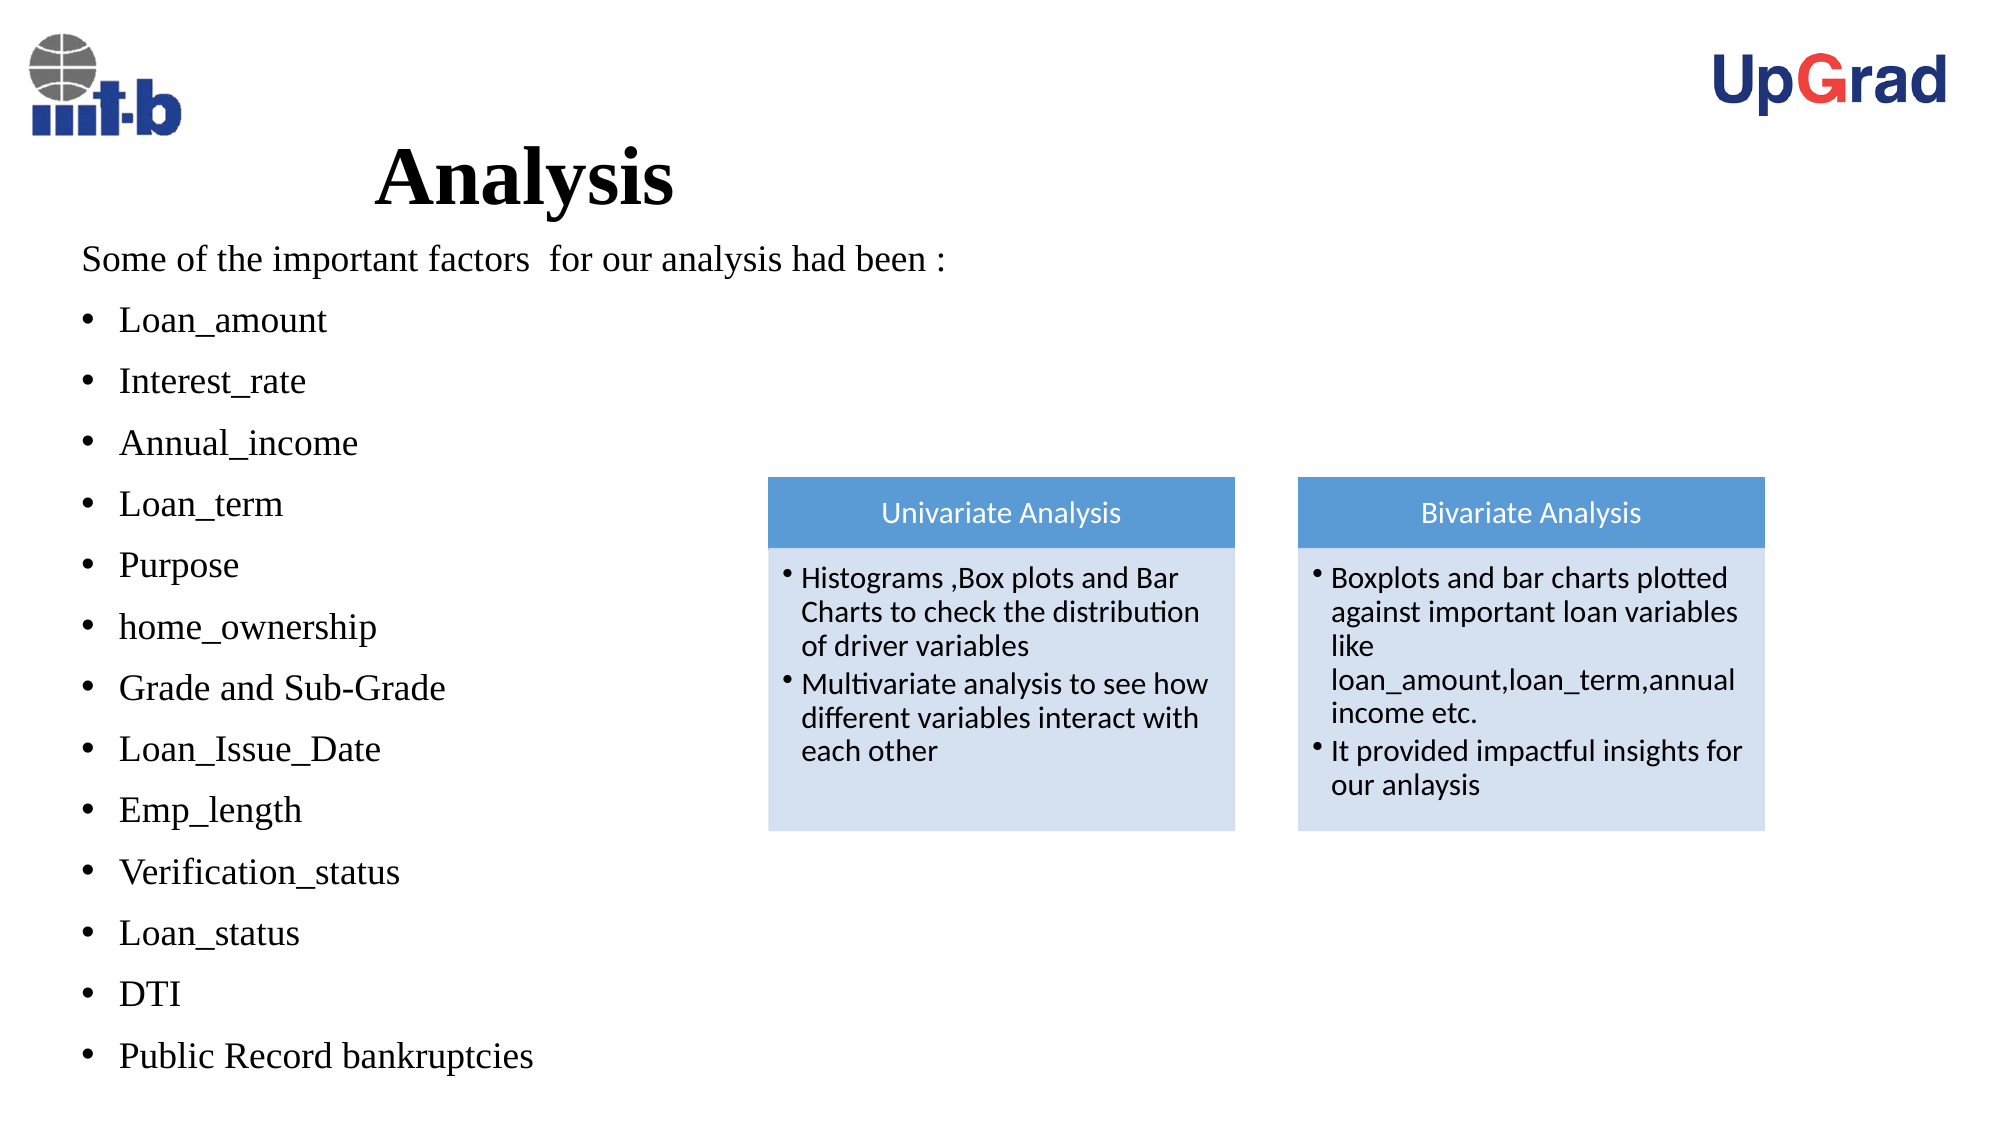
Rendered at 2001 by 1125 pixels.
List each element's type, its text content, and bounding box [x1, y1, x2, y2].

list Some of the important factors for our analysis had been : Loan_amount Interest_rate Annual_income Loan_term Purpose home_ownership Grade and Sub-Grade Loan_Issue_Date Emp_length Verification_status Loan_status DTI Public Record bankruptcies [66, 231, 1899, 1077]
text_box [769, 356, 1764, 952]
picture [1714, 53, 1952, 116]
title Analysis [338, 107, 1867, 231]
picture [0, 29, 208, 163]
